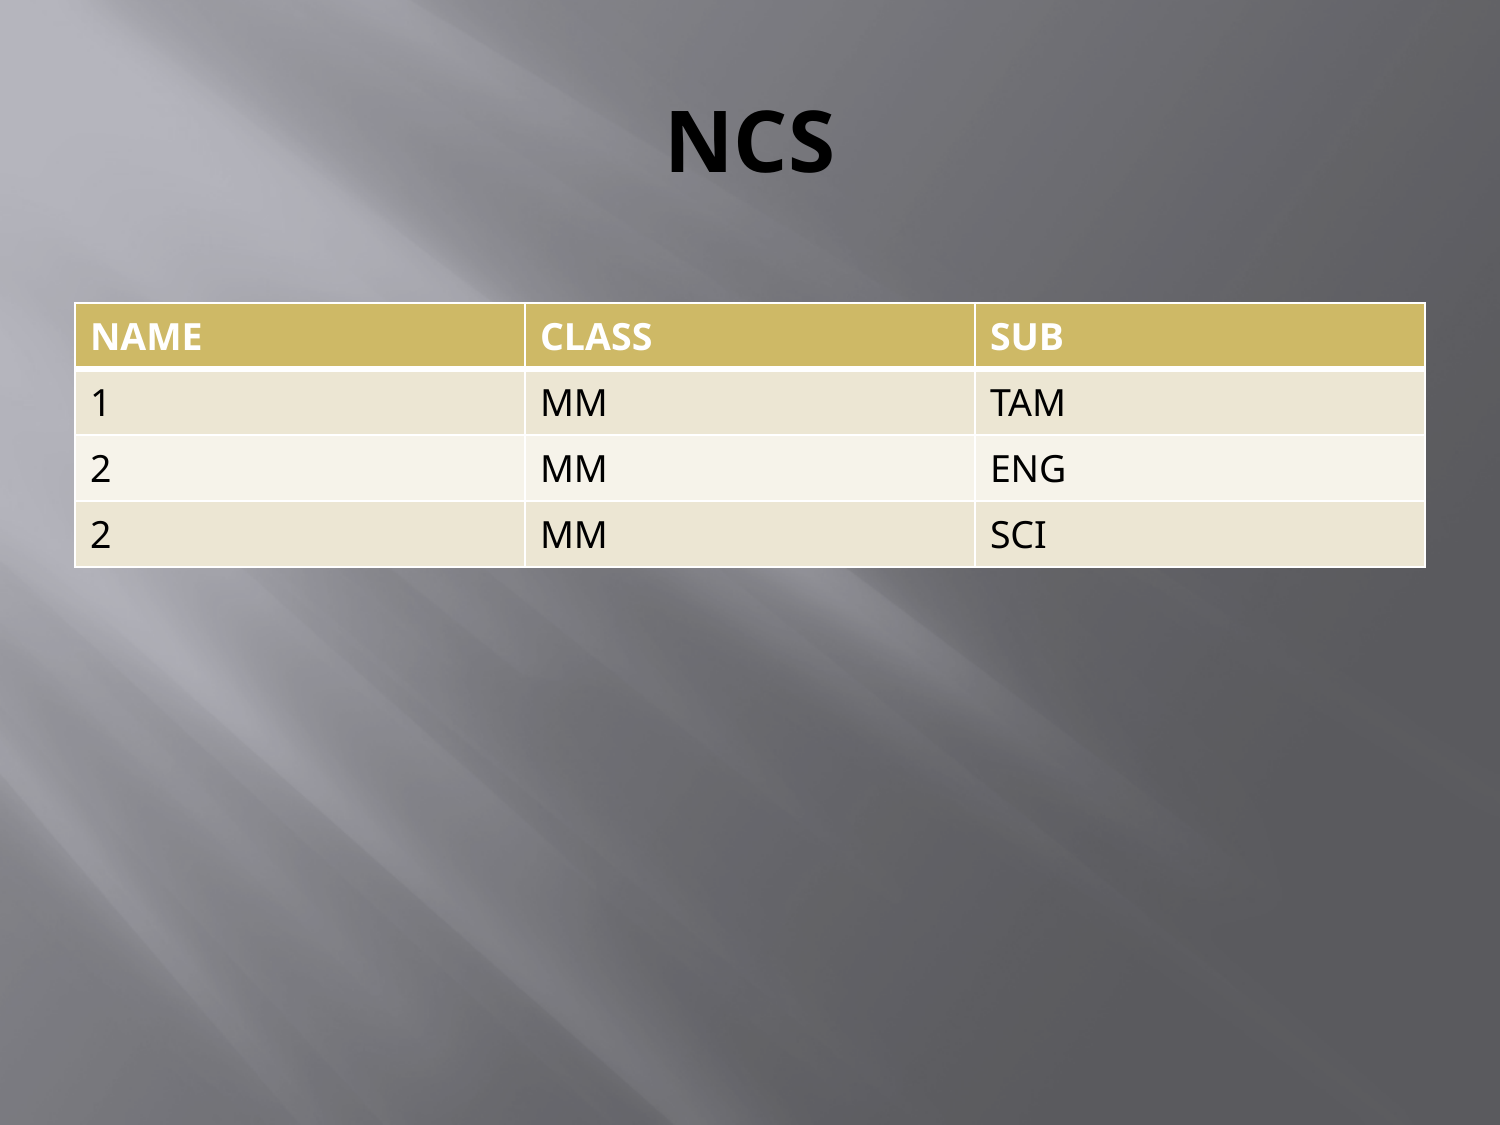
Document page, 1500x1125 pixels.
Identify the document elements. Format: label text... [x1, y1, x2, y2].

table_cell 1 [76, 372, 524, 434]
table_cell ENG [976, 436, 1424, 500]
table_cell 2 [76, 436, 524, 500]
table_header CLASS [526, 304, 974, 366]
table_cell MM [526, 436, 974, 500]
table_header NAME [76, 304, 524, 366]
table_cell MM [526, 502, 974, 566]
table_cell TAM [976, 372, 1424, 434]
title NCS [75, 45, 1425, 233]
table_cell 2 [76, 502, 524, 566]
table_cell SCI [976, 502, 1424, 566]
table_header SUB [976, 304, 1424, 366]
table_cell MM [526, 372, 974, 434]
